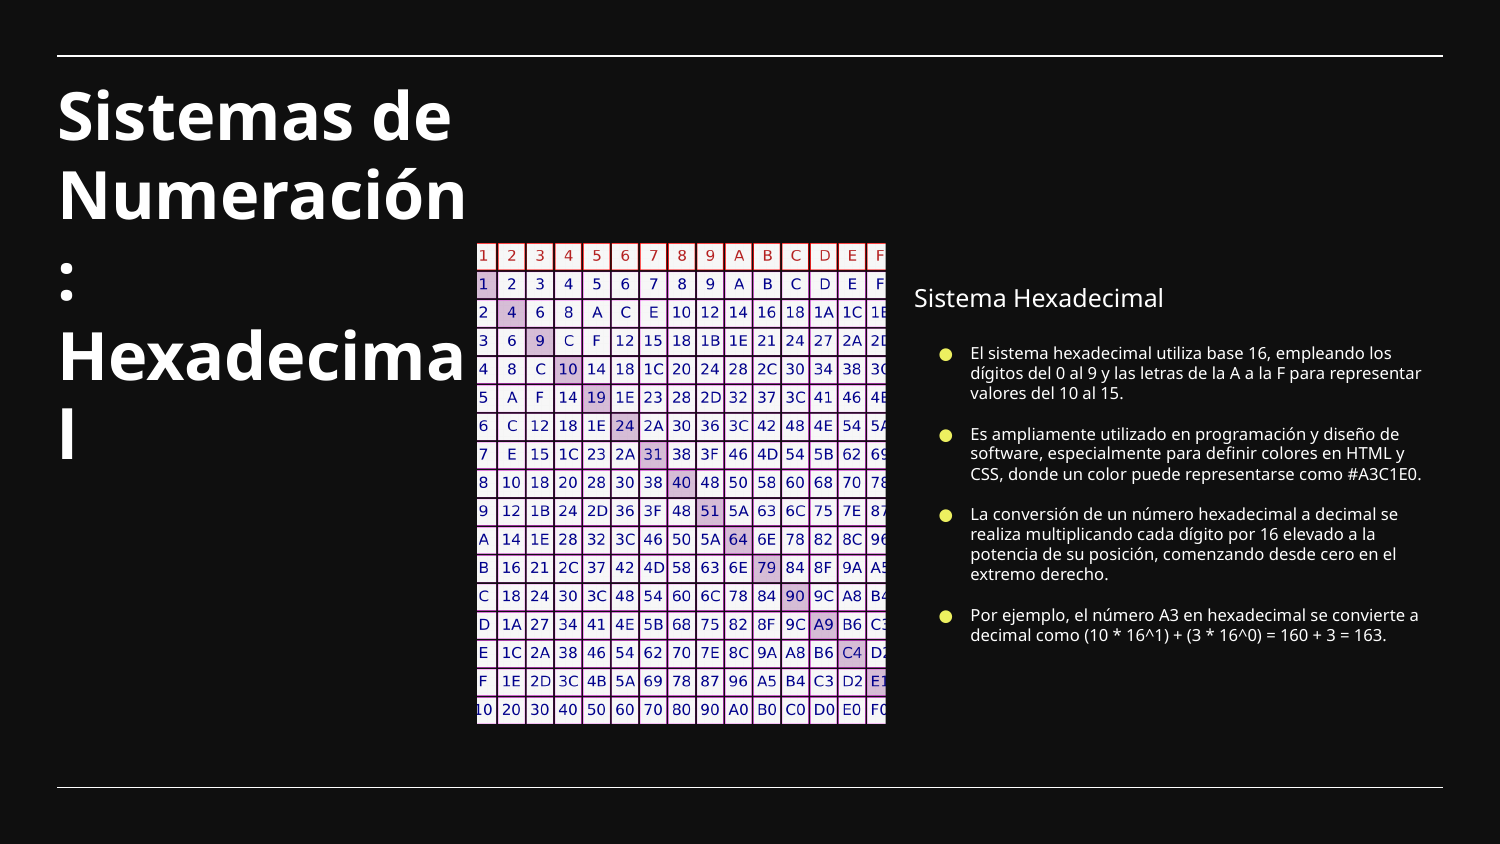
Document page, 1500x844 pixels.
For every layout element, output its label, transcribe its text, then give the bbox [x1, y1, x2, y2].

list El sistema hexadecimal utiliza base 16, empleando los dígitos del 0 al 9 y las letras de la A a la F para representar valores del 10 al 15. Es ampliamente utilizado en programación y diseño de software, especialmente para definir colores en HTML y CSS, donde un color puede representarse como #A3C1E0. La conversión de un número hexadecimal a decimal se realiza multiplicando cada dígito por 16 elevado a la potencia de su posición, comenzando desde cero en el extremo derecho. Por ejemplo, el número A3 en hexadecimal se convierte a decimal como (10 * 16^1) + (3 * 16^0) = 160 + 3 = 163. [914, 328, 1443, 781]
picture [476, 242, 886, 724]
title Sistemas de Numeración: Hexadecimal [57, 64, 487, 531]
subtitle Sistema Hexadecimal [914, 243, 1443, 328]
